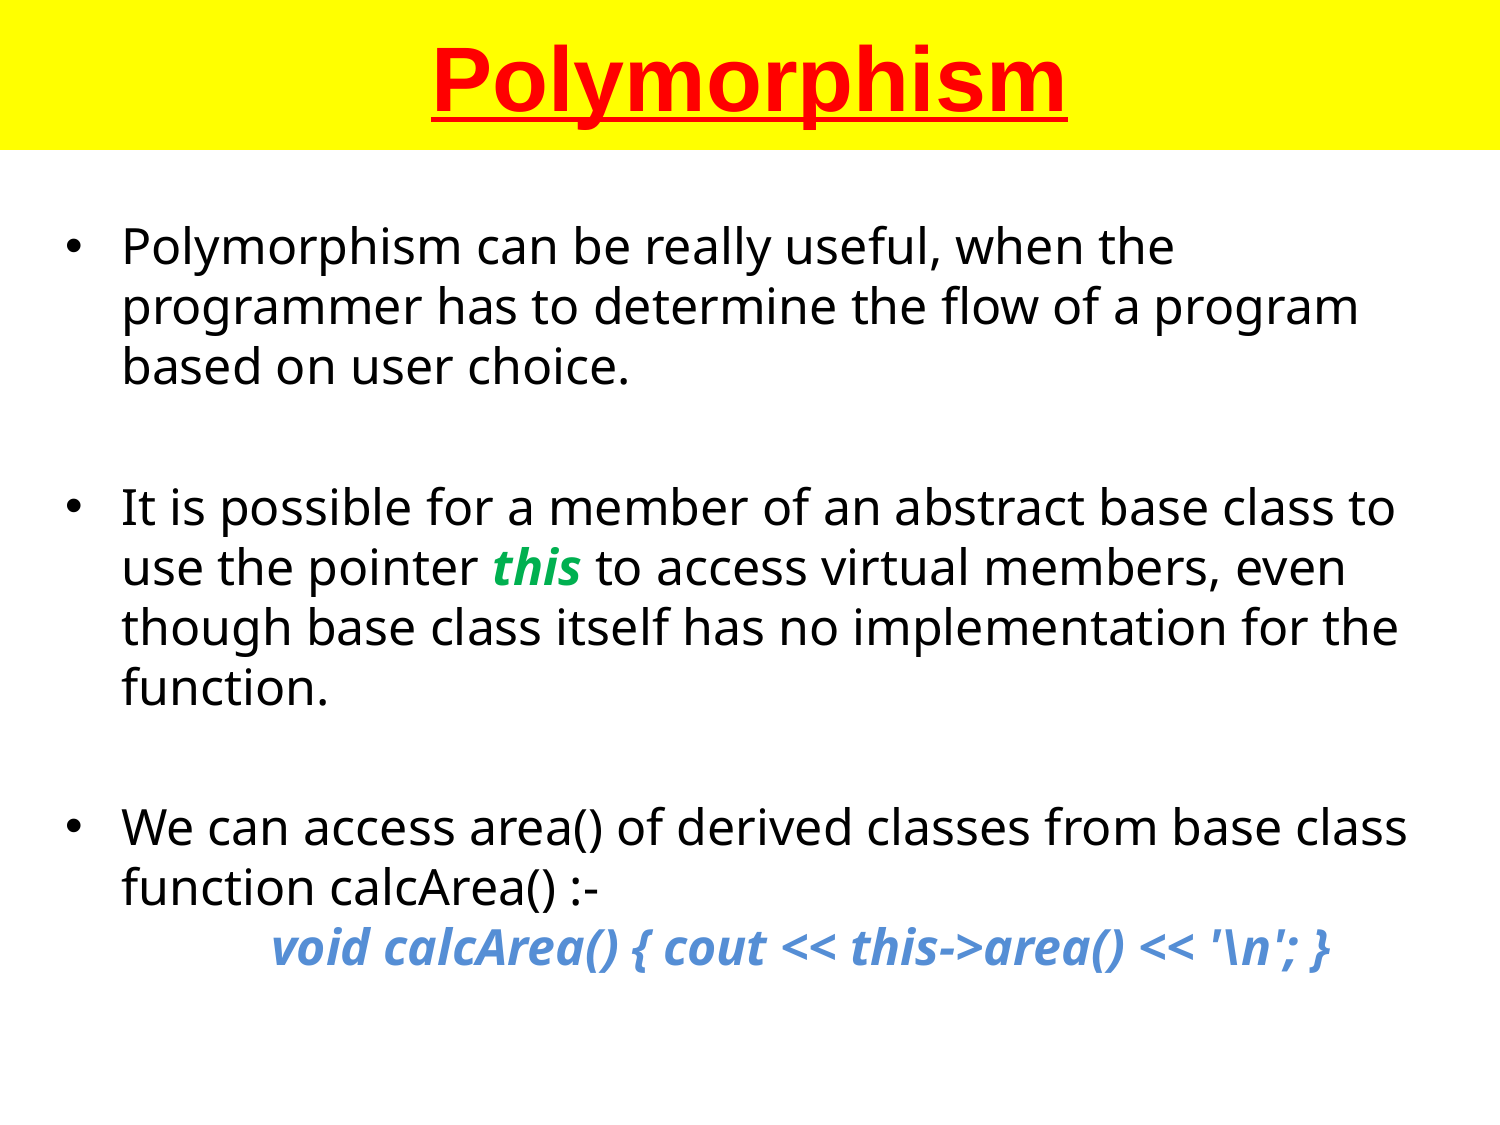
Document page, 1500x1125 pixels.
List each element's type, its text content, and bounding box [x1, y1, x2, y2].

list Polymorphism can be really useful, when the programmer has to determine the flow of a program based on user choice. It is possible for a member of an abstract base class to use the pointer this to access virtual members, even though base class itself has no implementation for the function. We can access area() of derived classes from base class function calcArea() :- void calcArea() { cout << this->area() << '\n'; } [50, 207, 1450, 950]
title Polymorphism [0, 0, 1500, 150]
